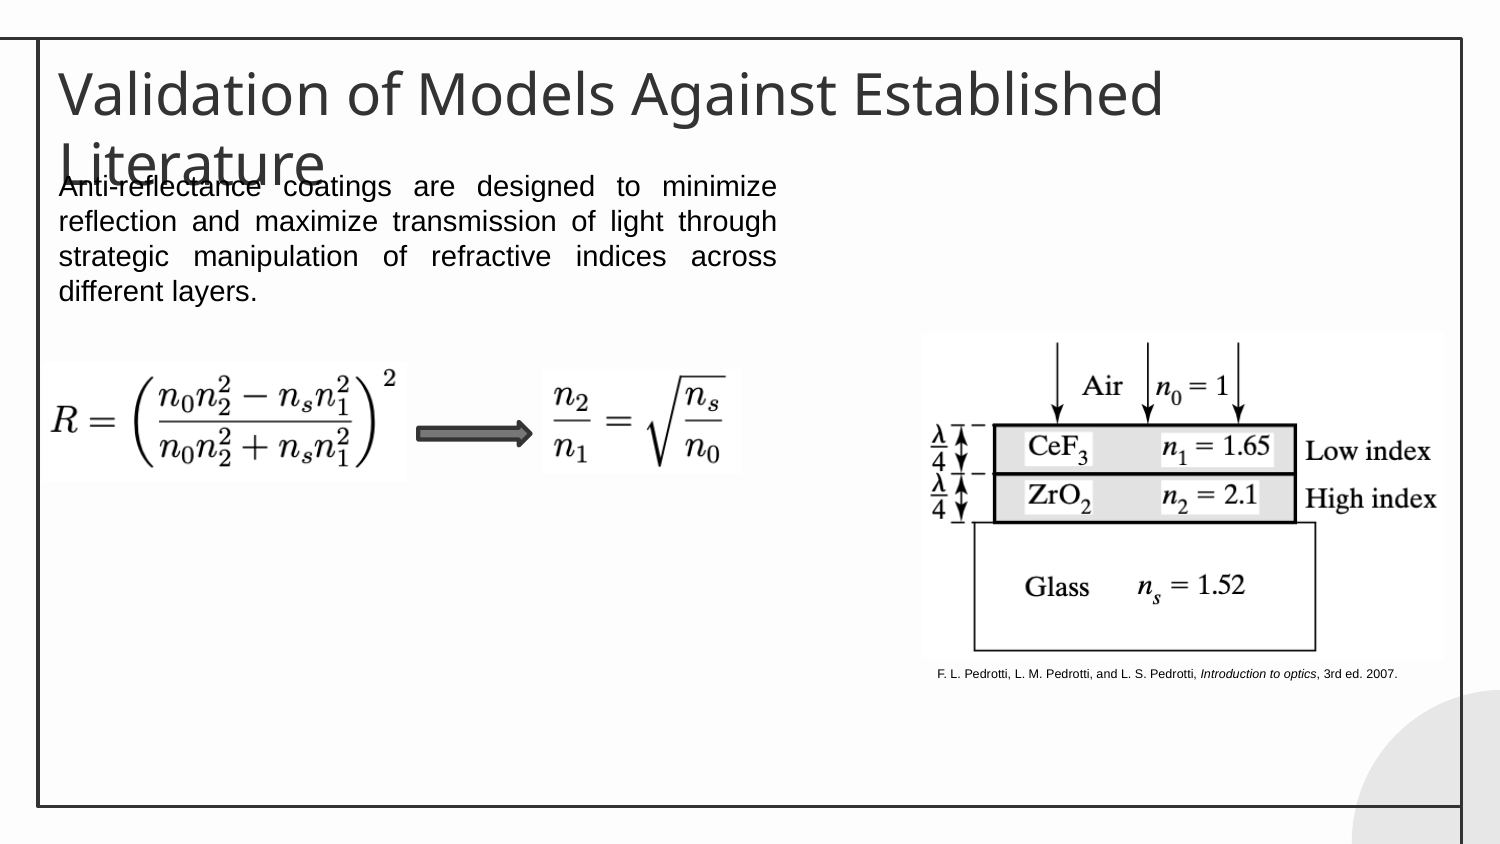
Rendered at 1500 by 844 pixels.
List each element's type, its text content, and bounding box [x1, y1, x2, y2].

picture [542, 369, 741, 475]
text_box [416, 419, 533, 448]
title Validation of Models Against Established Literature [43, 42, 1457, 137]
picture [922, 333, 1444, 659]
picture [43, 362, 407, 482]
text_box Anti-reflectance coatings are designed to minimize reflection and maximize transmission of light through strategic manipulation of refractive indices across different layers. [43, 159, 793, 315]
text_box F. L. Pedrotti, L. M. Pedrotti, and L. S. Pedrotti, Introduction to optics, 3rd ed. 2007. [922, 658, 1500, 688]
